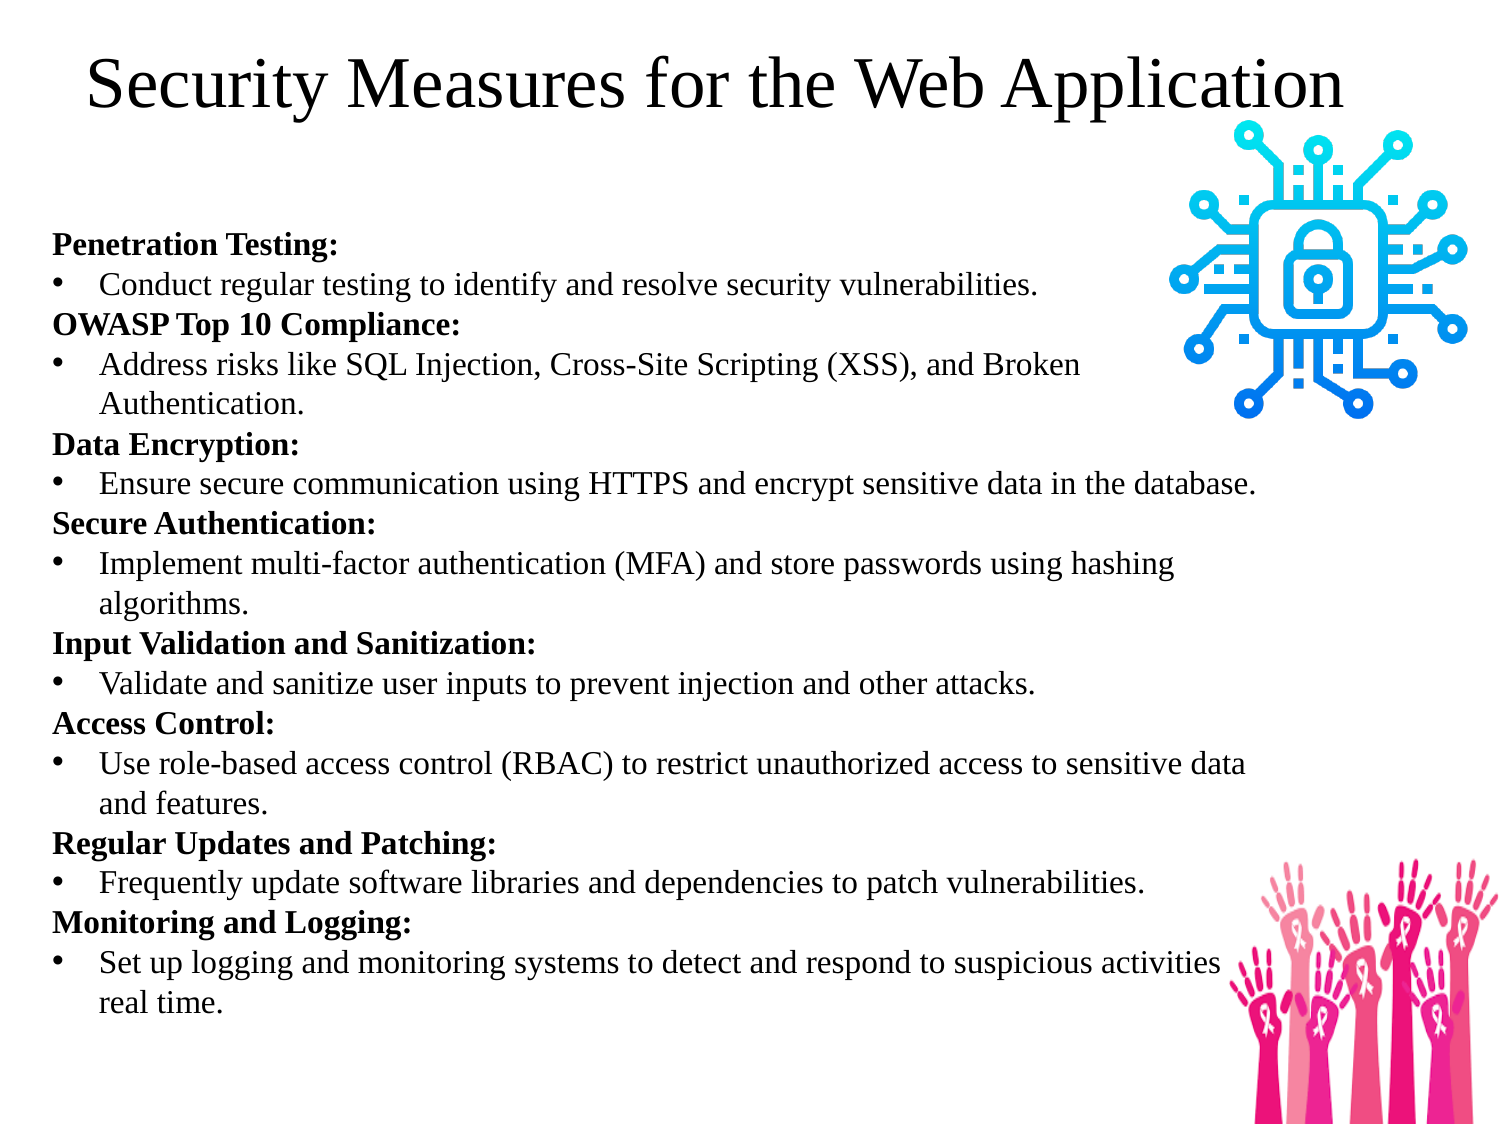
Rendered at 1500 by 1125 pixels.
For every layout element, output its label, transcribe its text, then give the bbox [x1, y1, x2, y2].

text_box Penetration Testing: Conduct regular testing to identify and resolve security vulnerabilities. OWASP Top 10 Compliance: Address risks like SQL Injection, Cross-Site Scripting (XSS), and Broken Authentication. Data Encryption: Ensure secure communication using HTTPS and encrypt sensitive data in the database. Secure Authentication: Implement multi-factor authentication (MFA) and store passwords using hashing algorithms. Input Validation and Sanitization: Validate and sanitize user inputs to prevent injection and other attacks. Access Control: Use role-based access control (RBAC) to restrict unauthorized access to sensitive data and features. Regular Updates and Patching: Frequently update software libraries and dependencies to patch vulnerabilities. Monitoring and Logging: Set up logging and monitoring systems to detect and respond to suspicious activities in real time. [37, 214, 1294, 1028]
picture [1158, 110, 1477, 428]
text_box Security Measures for the Web Application [70, 27, 1453, 130]
picture [1223, 849, 1499, 1124]
